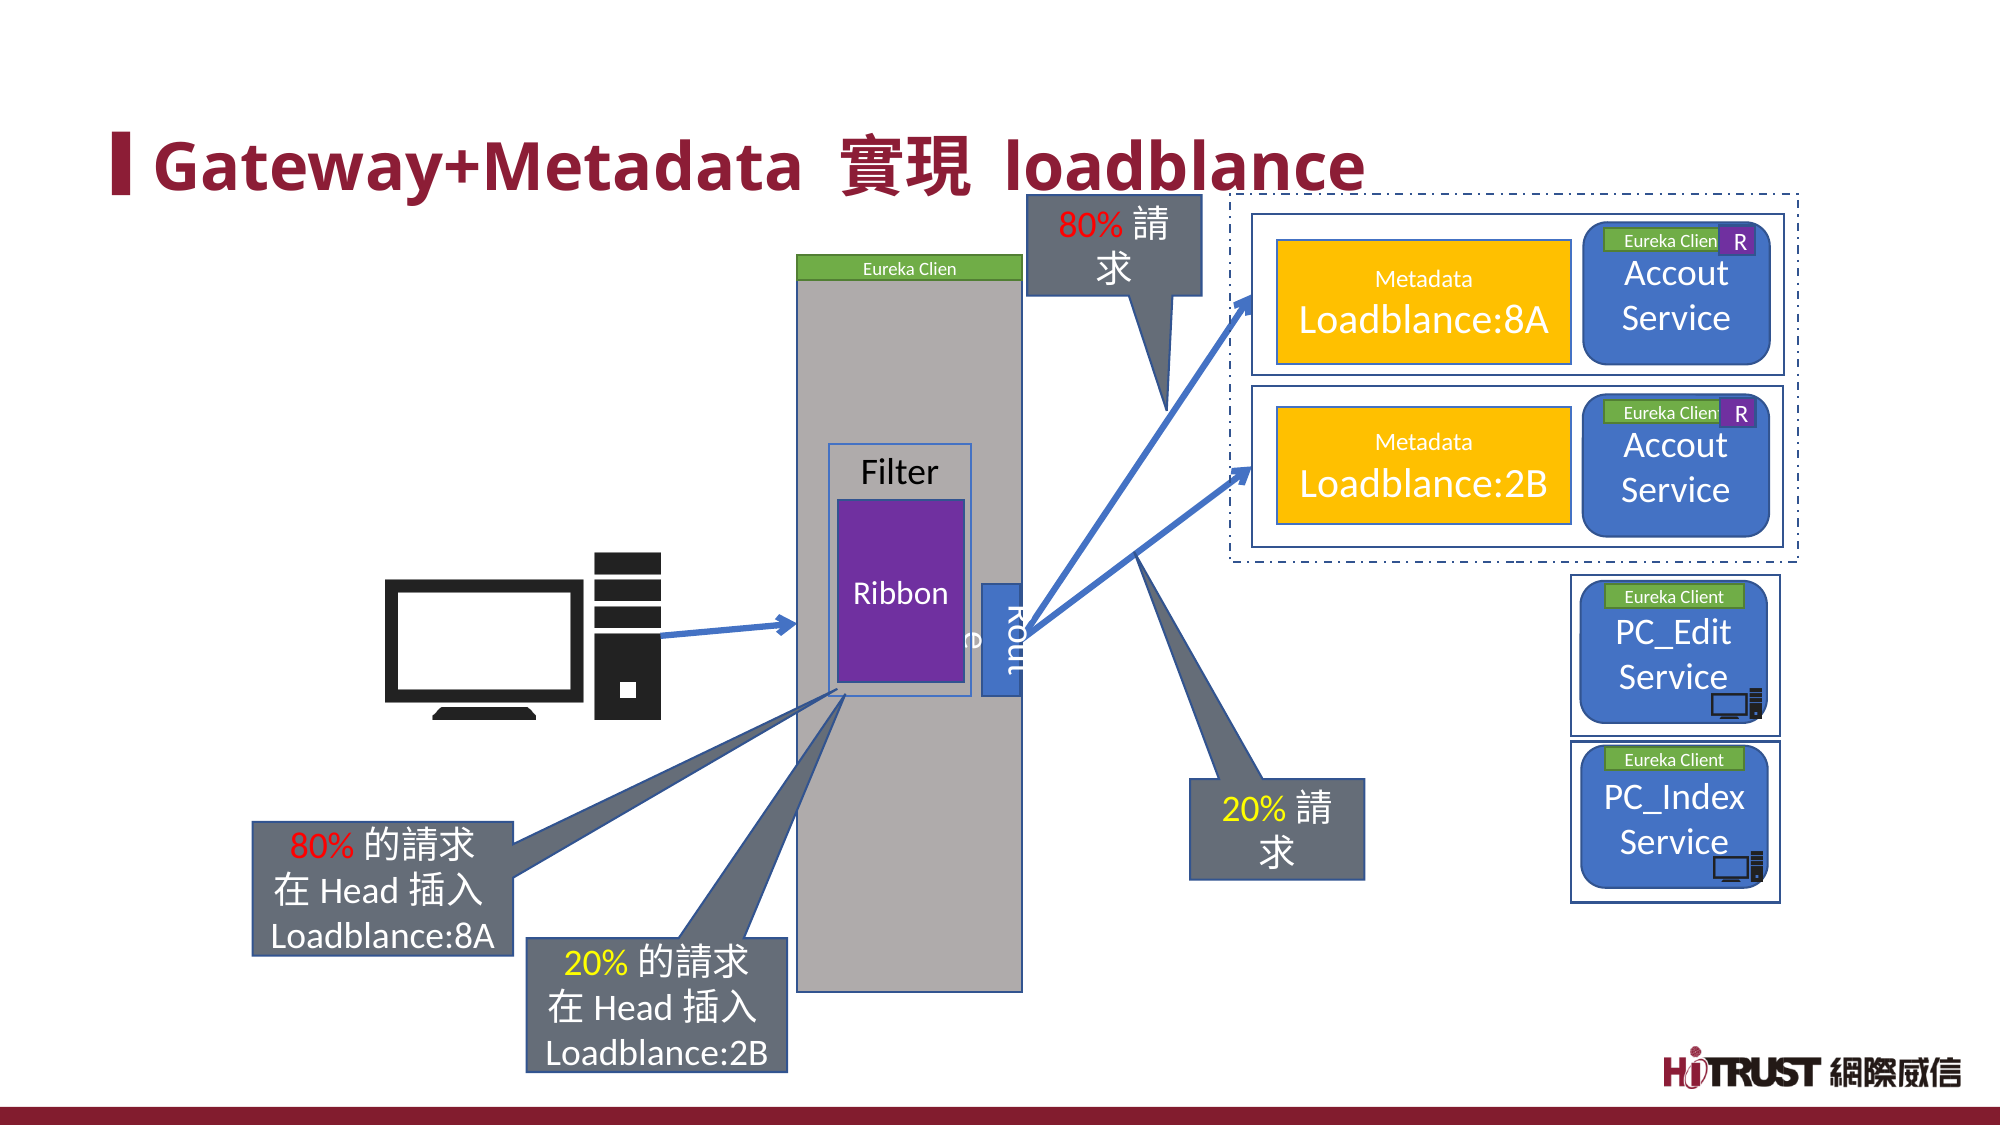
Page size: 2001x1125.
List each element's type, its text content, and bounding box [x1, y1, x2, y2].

title Gateway+Metadata 實現 loadblance [137, 59, 1863, 278]
text_box Eureka Clien [796, 254, 1023, 281]
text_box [1020, 466, 1252, 641]
text_box Metadata Loadblance:8A [1276, 239, 1572, 365]
text_box 20%的請求 在Head插入Loadblance:2B [525, 693, 847, 1074]
text_box 80%的請求 在Head插入Loadblance:8A [251, 687, 838, 957]
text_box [660, 623, 798, 636]
text_box Filter [846, 439, 954, 500]
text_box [1020, 294, 1252, 466]
picture [1711, 678, 1762, 729]
picture [1664, 1046, 1961, 1089]
text_box Eureka Client [1604, 746, 1745, 771]
text_box 20%請求 [1166, 641, 1366, 881]
text_box Eureka Client [1604, 583, 1745, 609]
text_box [796, 281, 1023, 993]
picture [385, 498, 661, 774]
picture [1712, 841, 1763, 892]
text_box R [1718, 224, 1756, 256]
text_box 80%請求 [1026, 194, 1203, 294]
text_box [1229, 193, 1799, 563]
text_box [1570, 740, 1781, 904]
text_box Metadata Loadblance:2B [1276, 406, 1572, 525]
text_box [1570, 574, 1781, 737]
text_box [828, 443, 972, 697]
text_box Route [981, 583, 1021, 697]
text_box R [1719, 397, 1757, 428]
